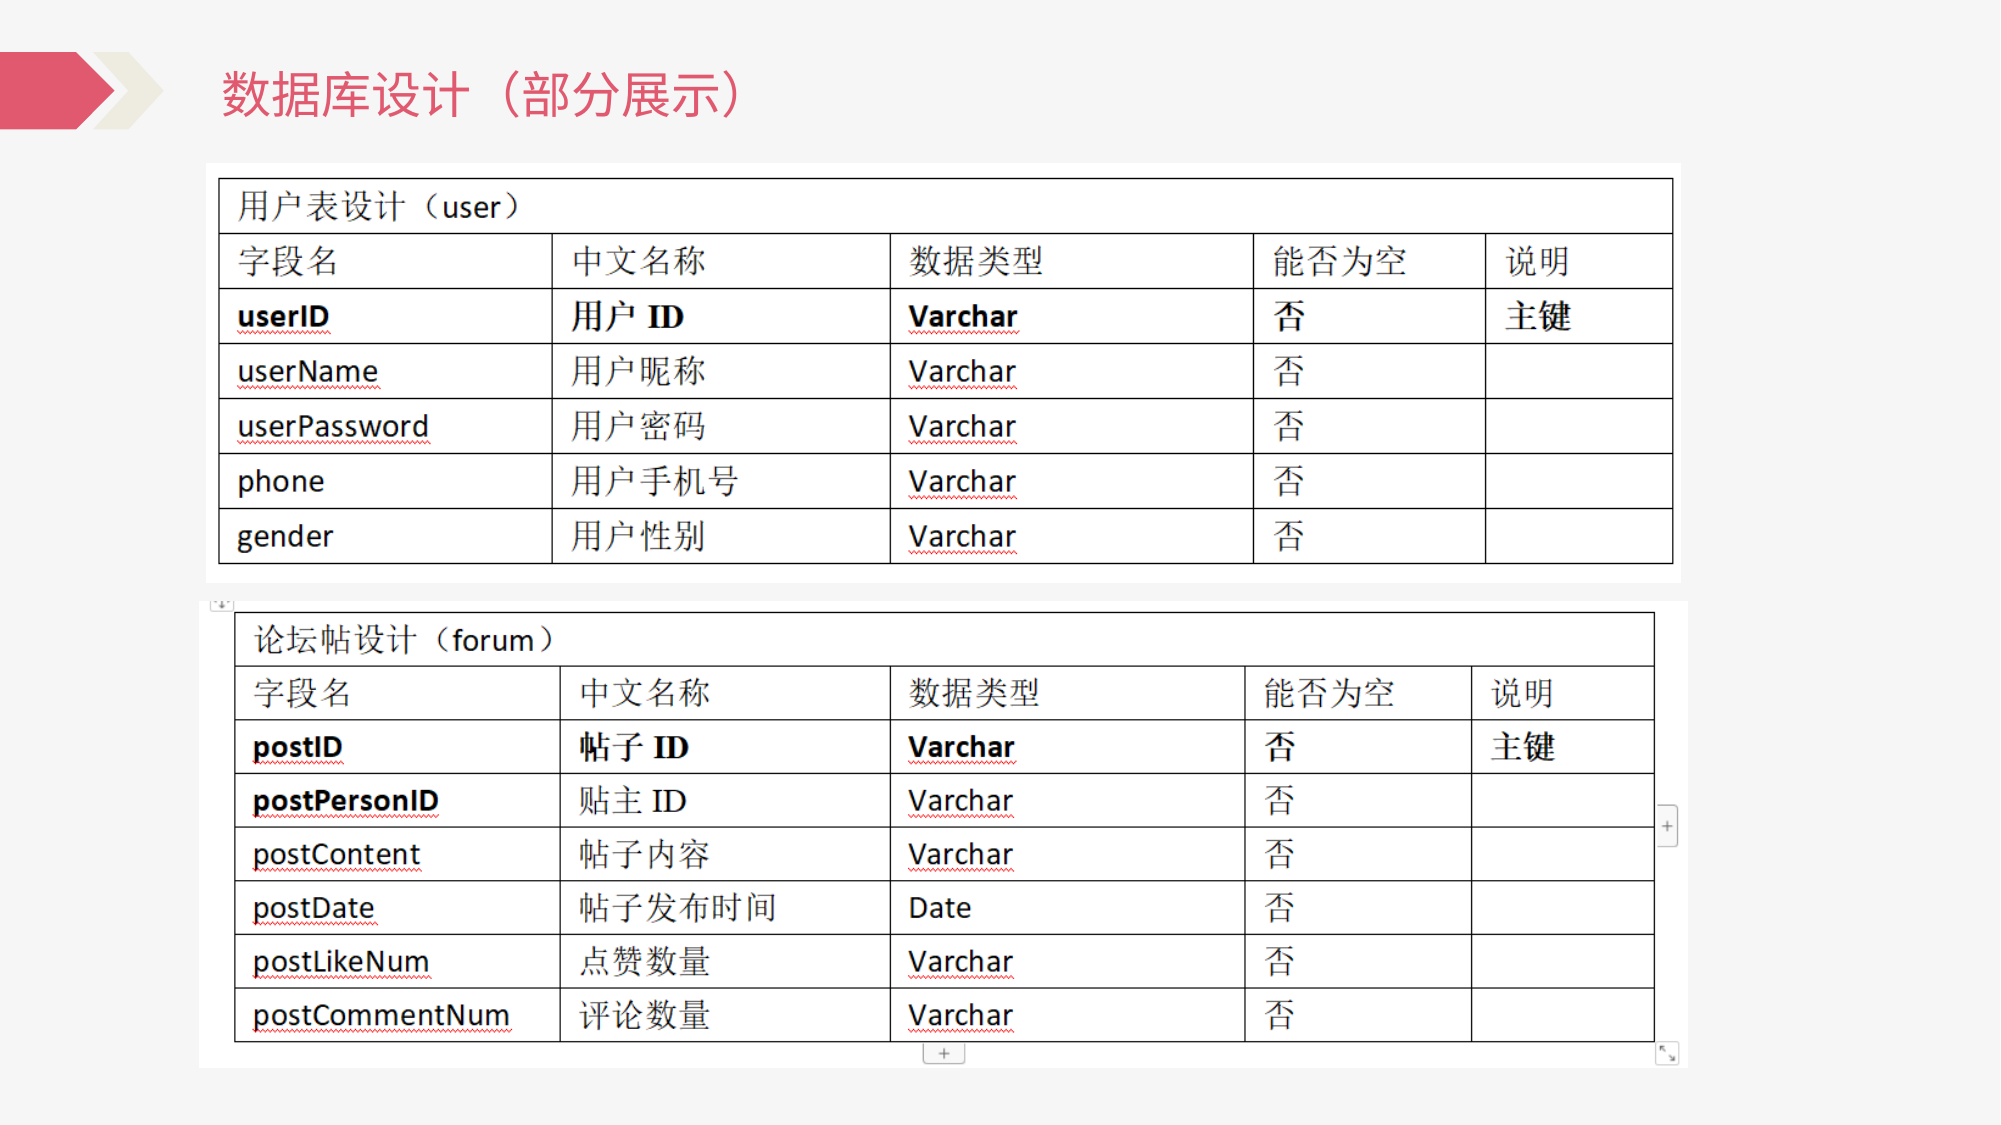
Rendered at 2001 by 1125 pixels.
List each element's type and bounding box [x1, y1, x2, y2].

text_box [195, 44, 1310, 132]
picture [198, 601, 1688, 1068]
picture [206, 163, 1681, 583]
